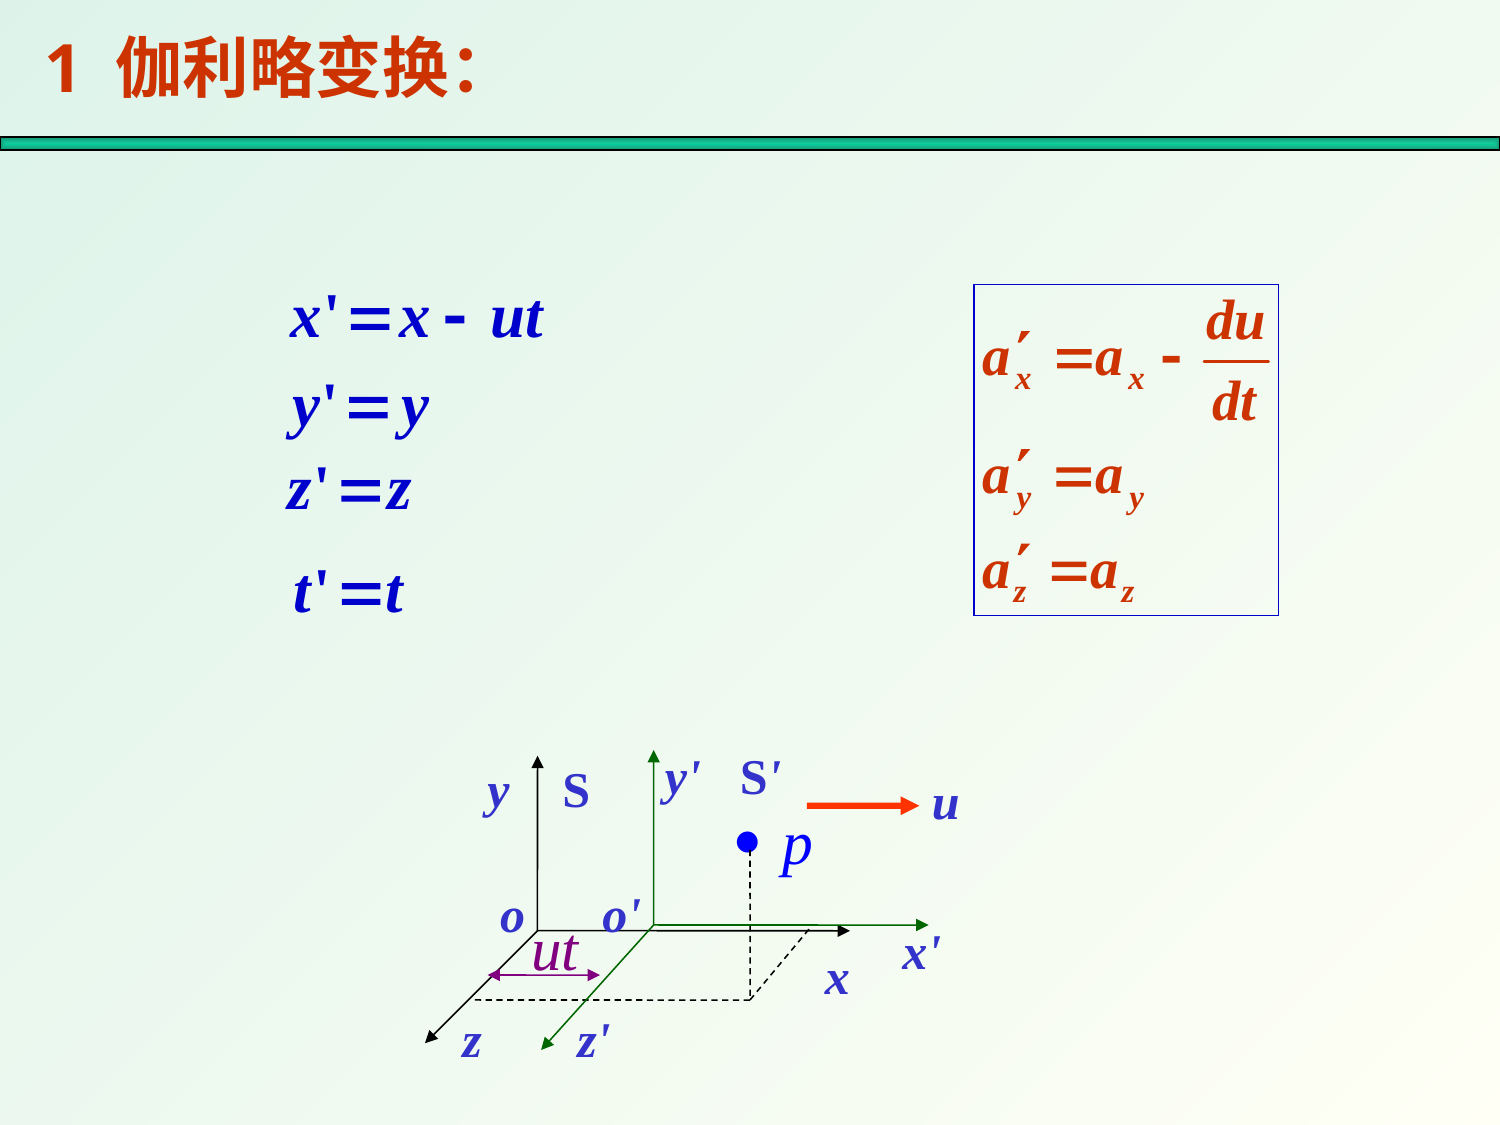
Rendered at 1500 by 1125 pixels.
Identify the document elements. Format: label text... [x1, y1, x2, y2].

text_box [0, 137, 1500, 150]
text_box 1 伽利略变换： [29, 18, 531, 114]
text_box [222, 184, 598, 673]
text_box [974, 284, 1279, 615]
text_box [424, 737, 988, 1076]
